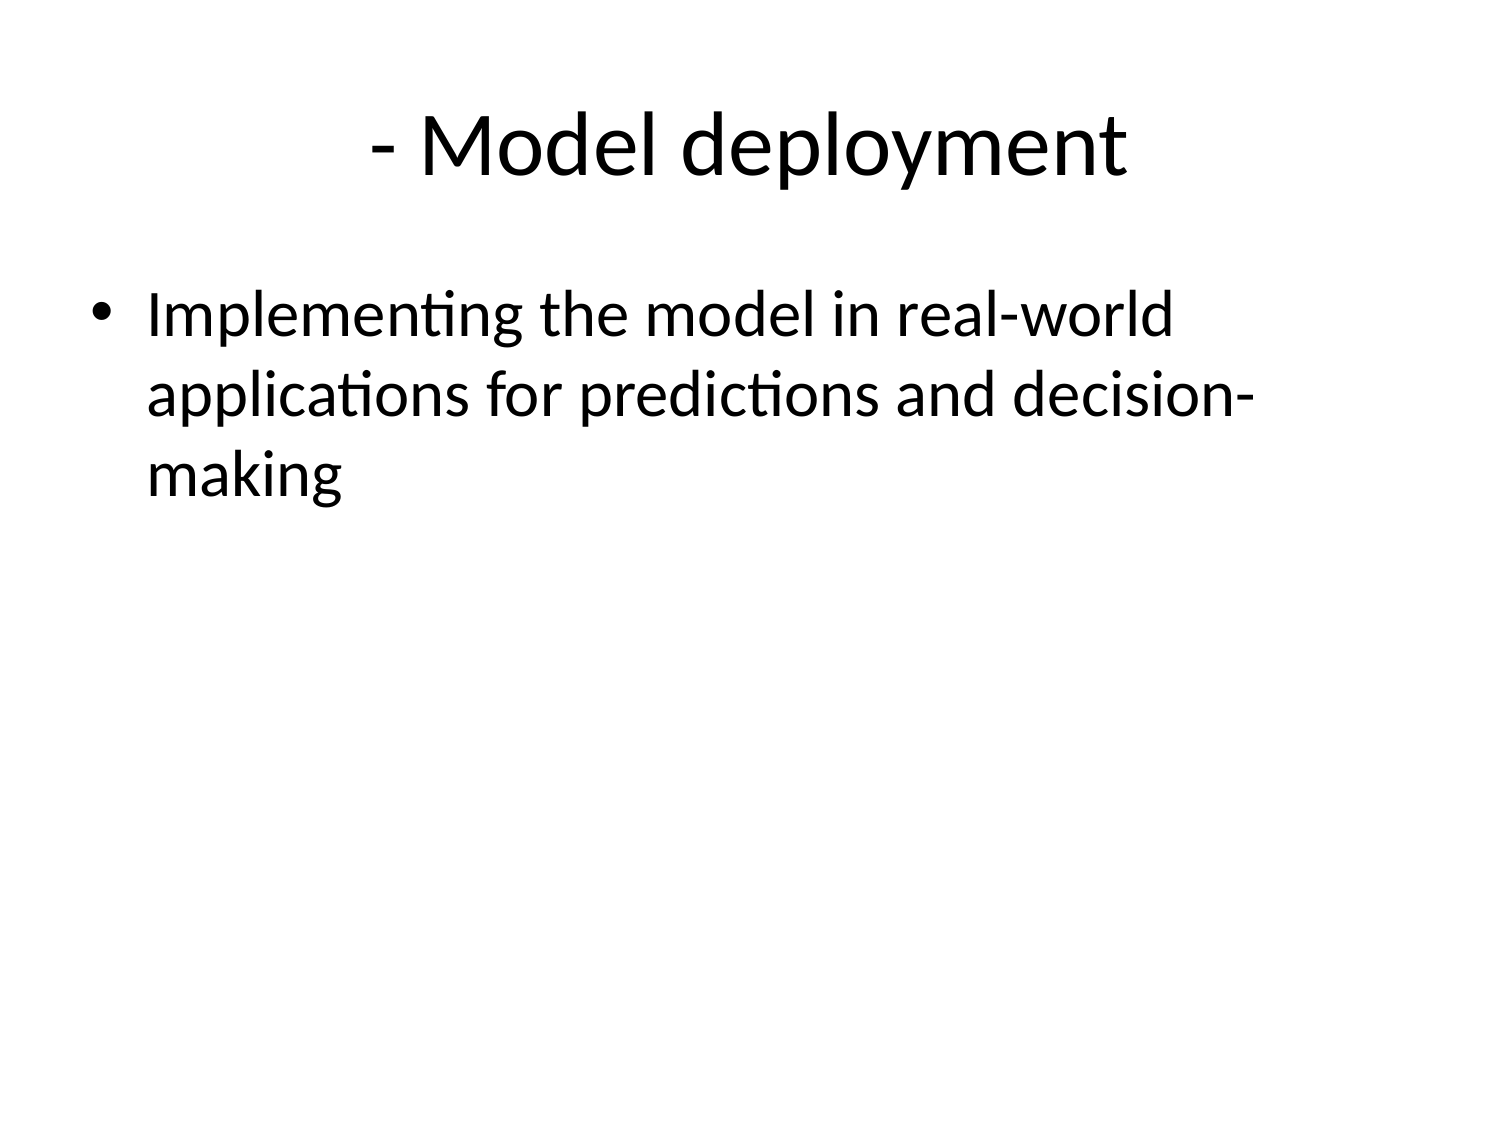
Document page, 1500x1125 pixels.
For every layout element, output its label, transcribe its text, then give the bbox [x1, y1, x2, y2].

title - Model deployment [75, 45, 1425, 233]
list Implementing the model in real-world applications for predictions and decision-making [75, 262, 1425, 1005]
